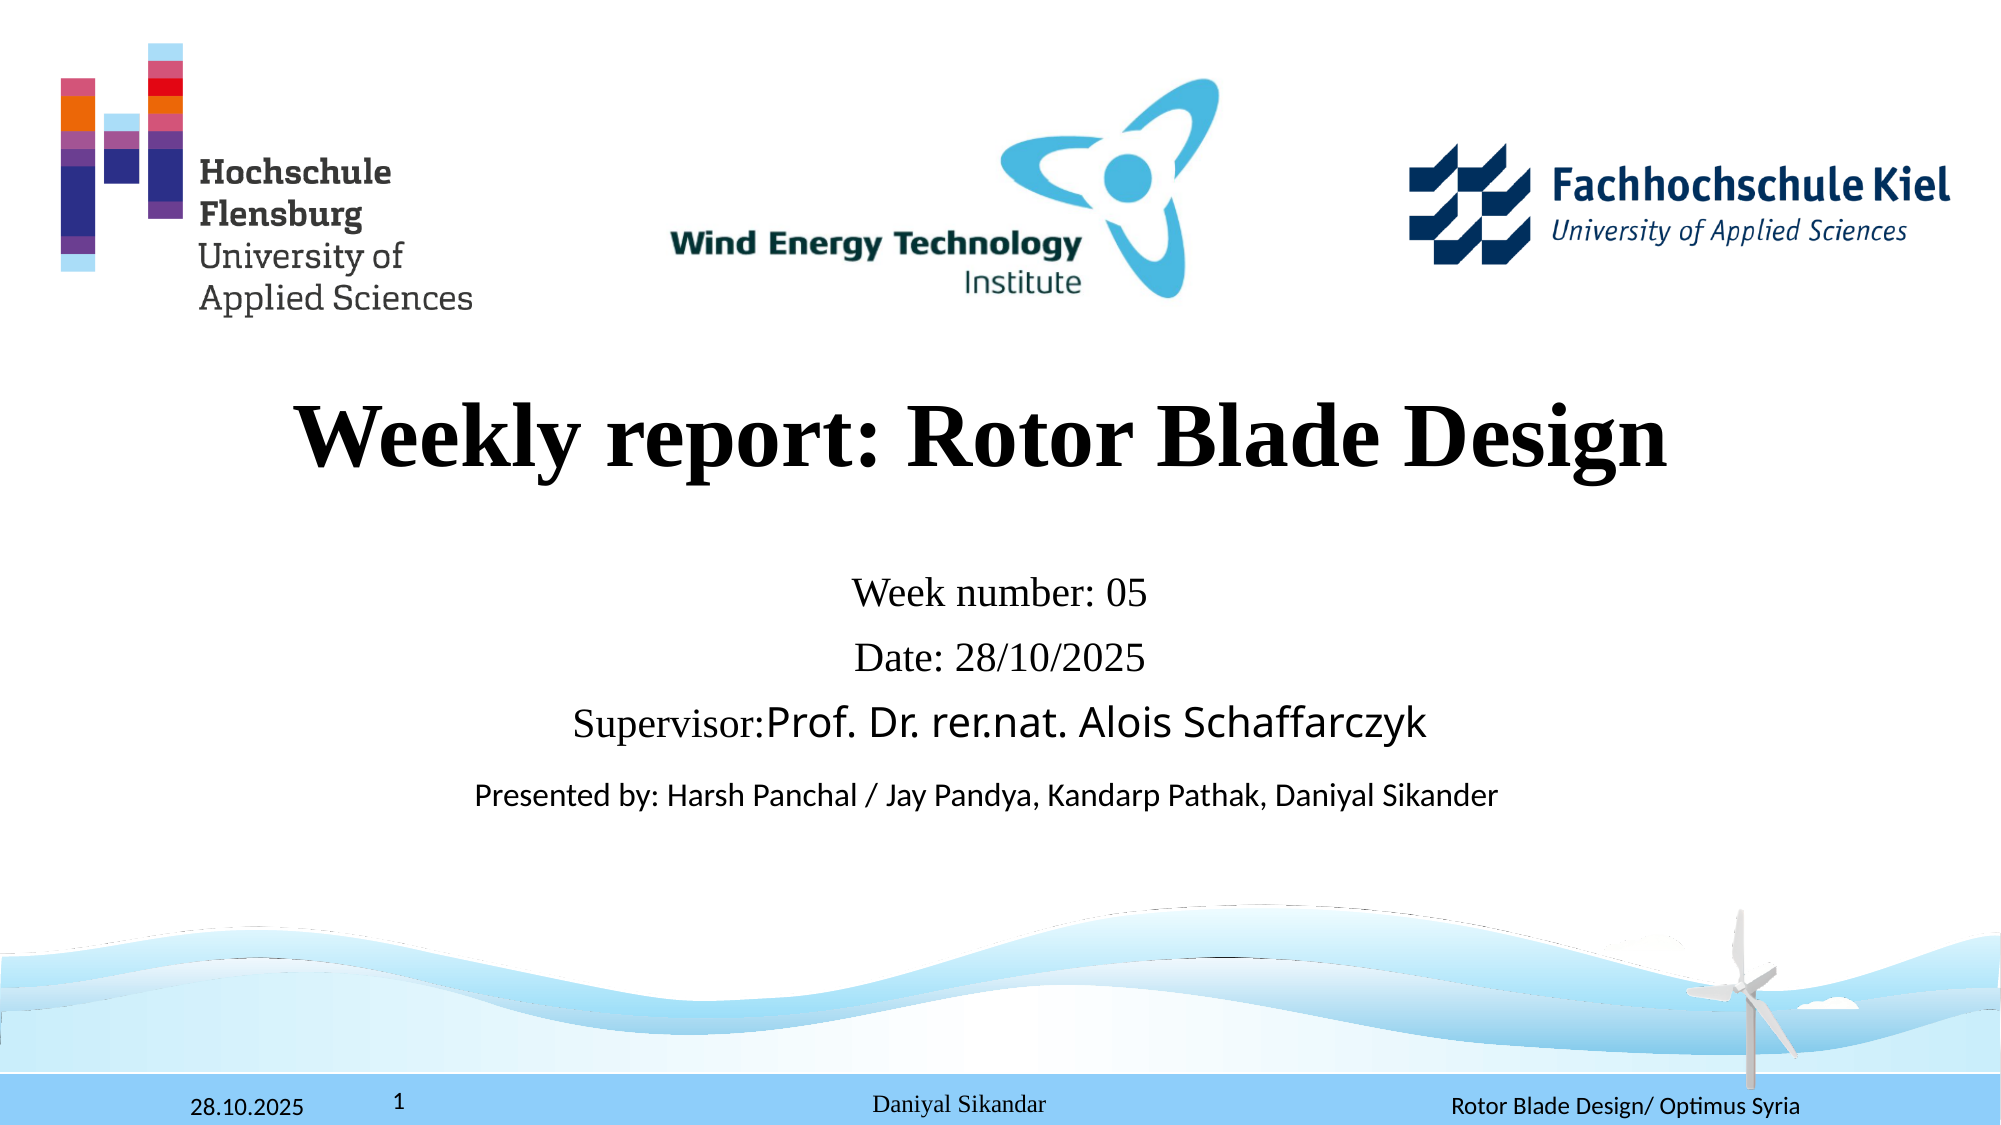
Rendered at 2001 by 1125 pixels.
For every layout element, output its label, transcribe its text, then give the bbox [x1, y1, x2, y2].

text_box 1 [320, 1077, 473, 1125]
title Weekly report: Rotor Blade Design [231, 361, 1732, 512]
subtitle Week number: 05 Date: 28/10/2025 Supervisor:Prof. Dr. rer.nat. Alois Schaffarczyk [249, 562, 1750, 896]
text_box Rotor Blade Design/ Optimus Syria [1390, 1074, 1863, 1125]
picture [1385, 118, 1974, 289]
text_box Daniyal Sikandar [460, 1079, 1459, 1125]
text_box 28.10.2025 [137, 1075, 320, 1125]
text_box Presented by: Harsh Panchal / Jay Pandya, Kandarp Pathak, Daniyal Sikander [355, 765, 1627, 820]
picture [627, 39, 1232, 320]
picture [60, 43, 474, 318]
picture [1587, 890, 1876, 1107]
